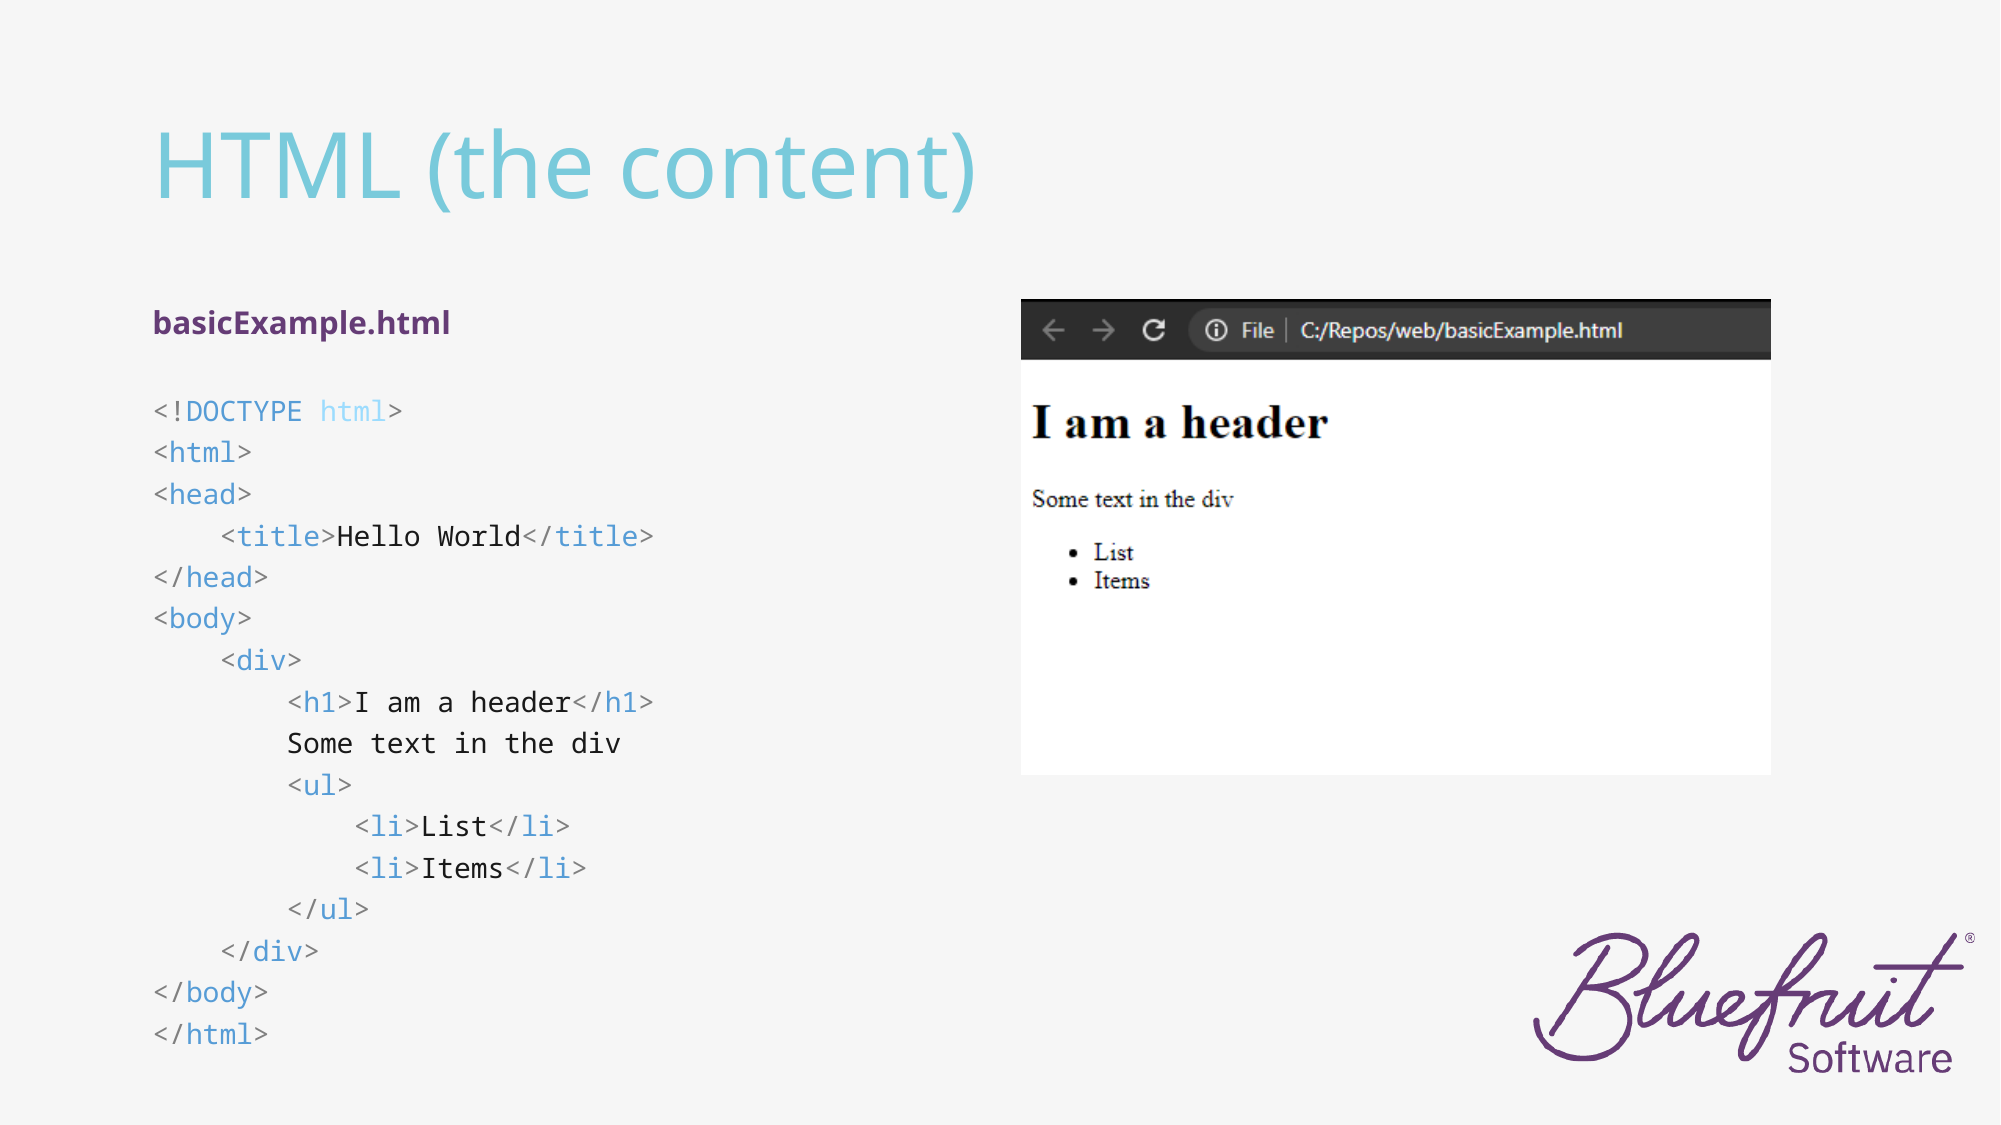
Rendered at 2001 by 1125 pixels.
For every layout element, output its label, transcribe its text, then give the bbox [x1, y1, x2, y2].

list basicExample.html <!DOCTYPE html> <html> <head> <title>Hello World</title> </head> <body> <div> <h1>I am a header</h1> Some text in the div <ul> <li>List</li> <li>Items</li> </ul> </div> </body> </html> [137, 299, 1036, 1066]
title HTML (the content) [137, 59, 1863, 278]
picture [1533, 932, 1975, 1073]
picture [1021, 299, 1771, 775]
